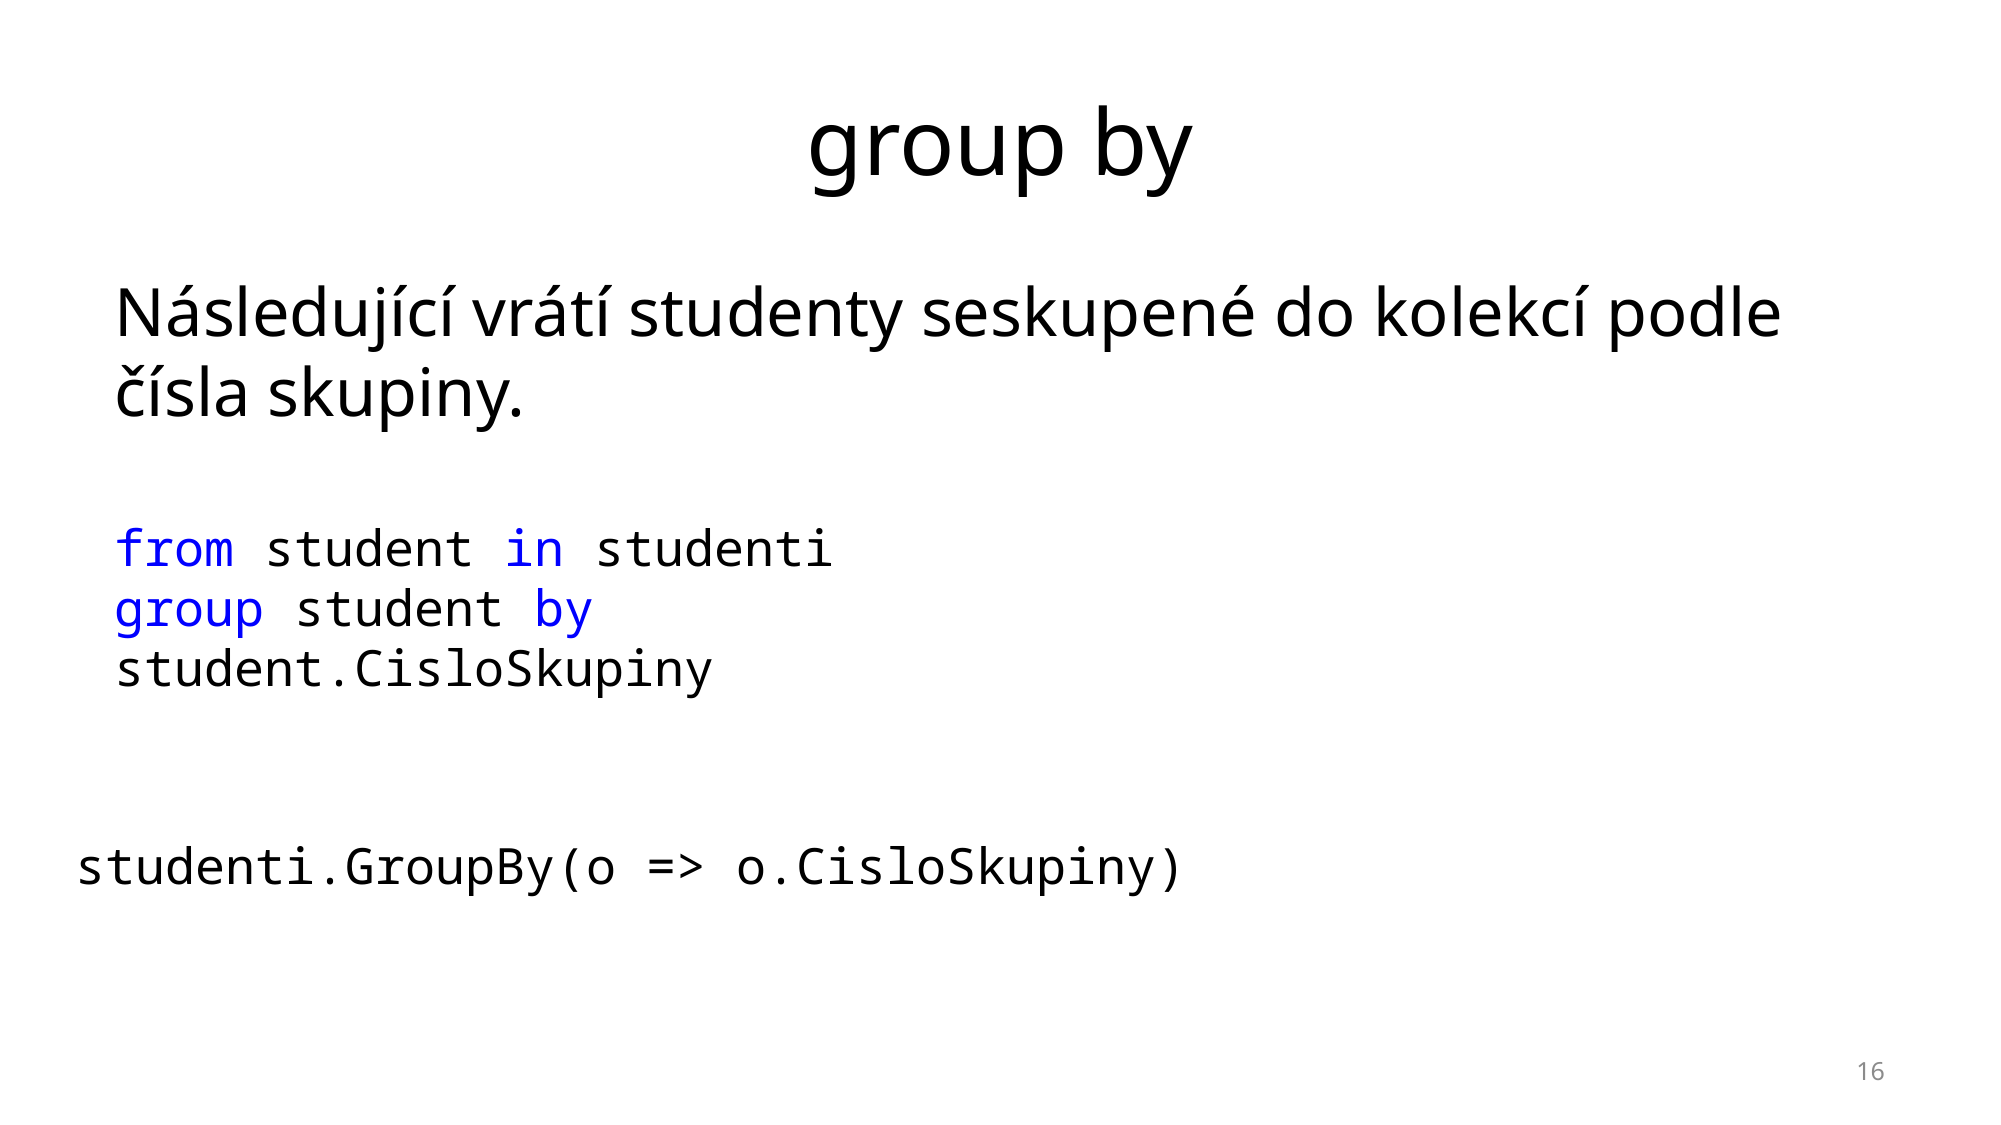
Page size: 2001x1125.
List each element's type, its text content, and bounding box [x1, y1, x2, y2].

slide_number 16 [1433, 1042, 1900, 1103]
list Následující vrátí studenty seskupené do kolekcí podle čísla skupiny. [99, 262, 1900, 460]
title group by [99, 45, 1900, 233]
text_box studenti.GroupBy(o => o.CisloSkupiny) [61, 826, 1201, 902]
text_box from student in studenti group student by student.CisloSkupiny [99, 509, 1209, 705]
